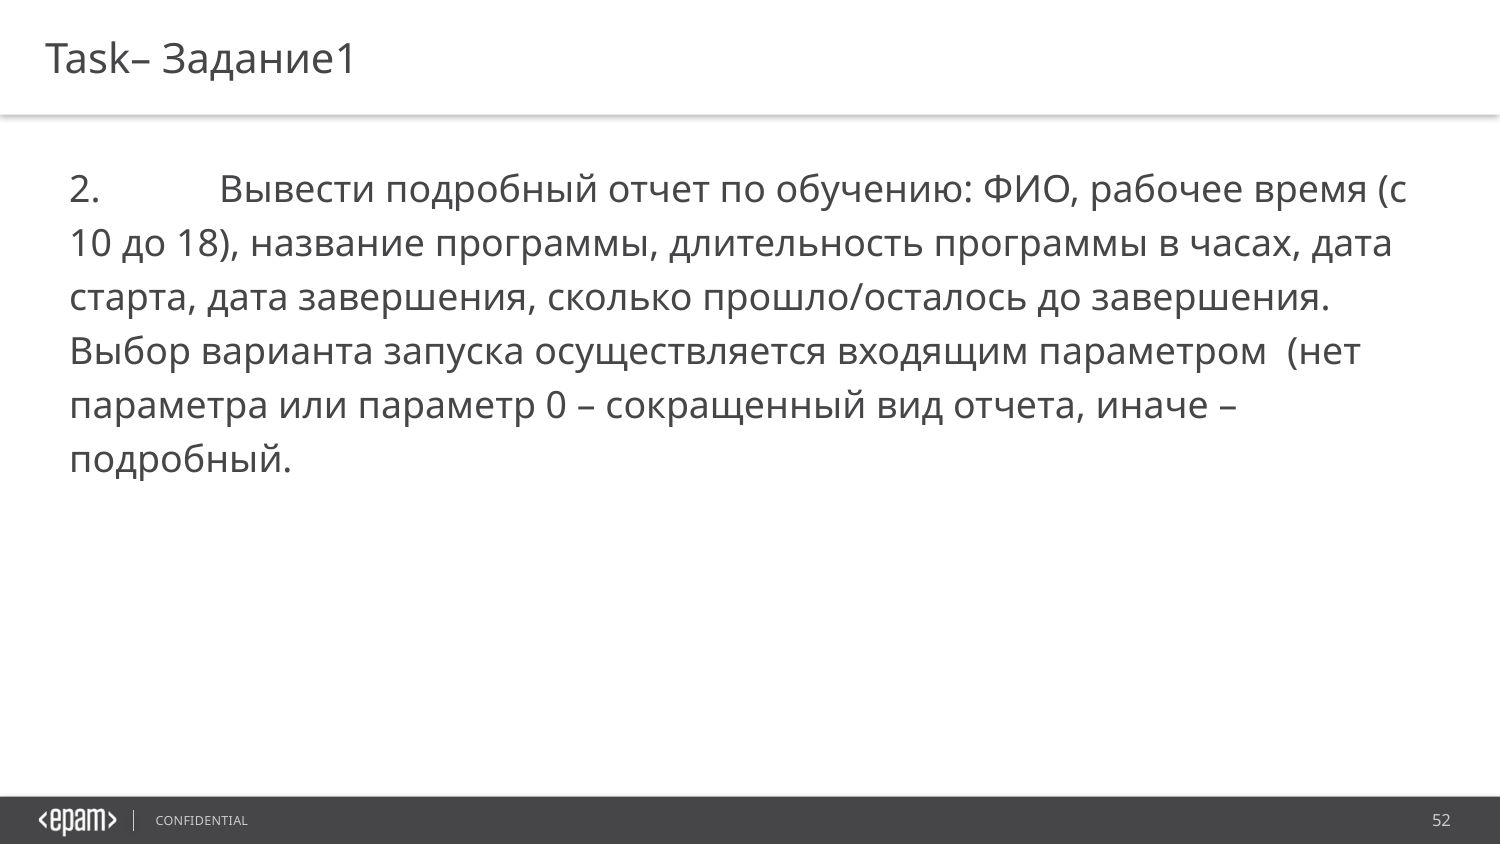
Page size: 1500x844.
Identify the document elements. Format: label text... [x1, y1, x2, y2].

picture [38, 808, 117, 837]
list 2. Вывести подробный отчет по обучению: ФИО, рабочее время (с 10 до 18), название программы, длительность программы в часах, дата старта, дата завершения, сколько прошло/осталось до завершения. Выбор варианта запуска осуществляется входящим параметром (нет параметра или параметр 0 – сокращенный вид отчета, иначе – подробный. [57, 150, 1426, 708]
list Task– Задание1 [0, 0, 1500, 115]
